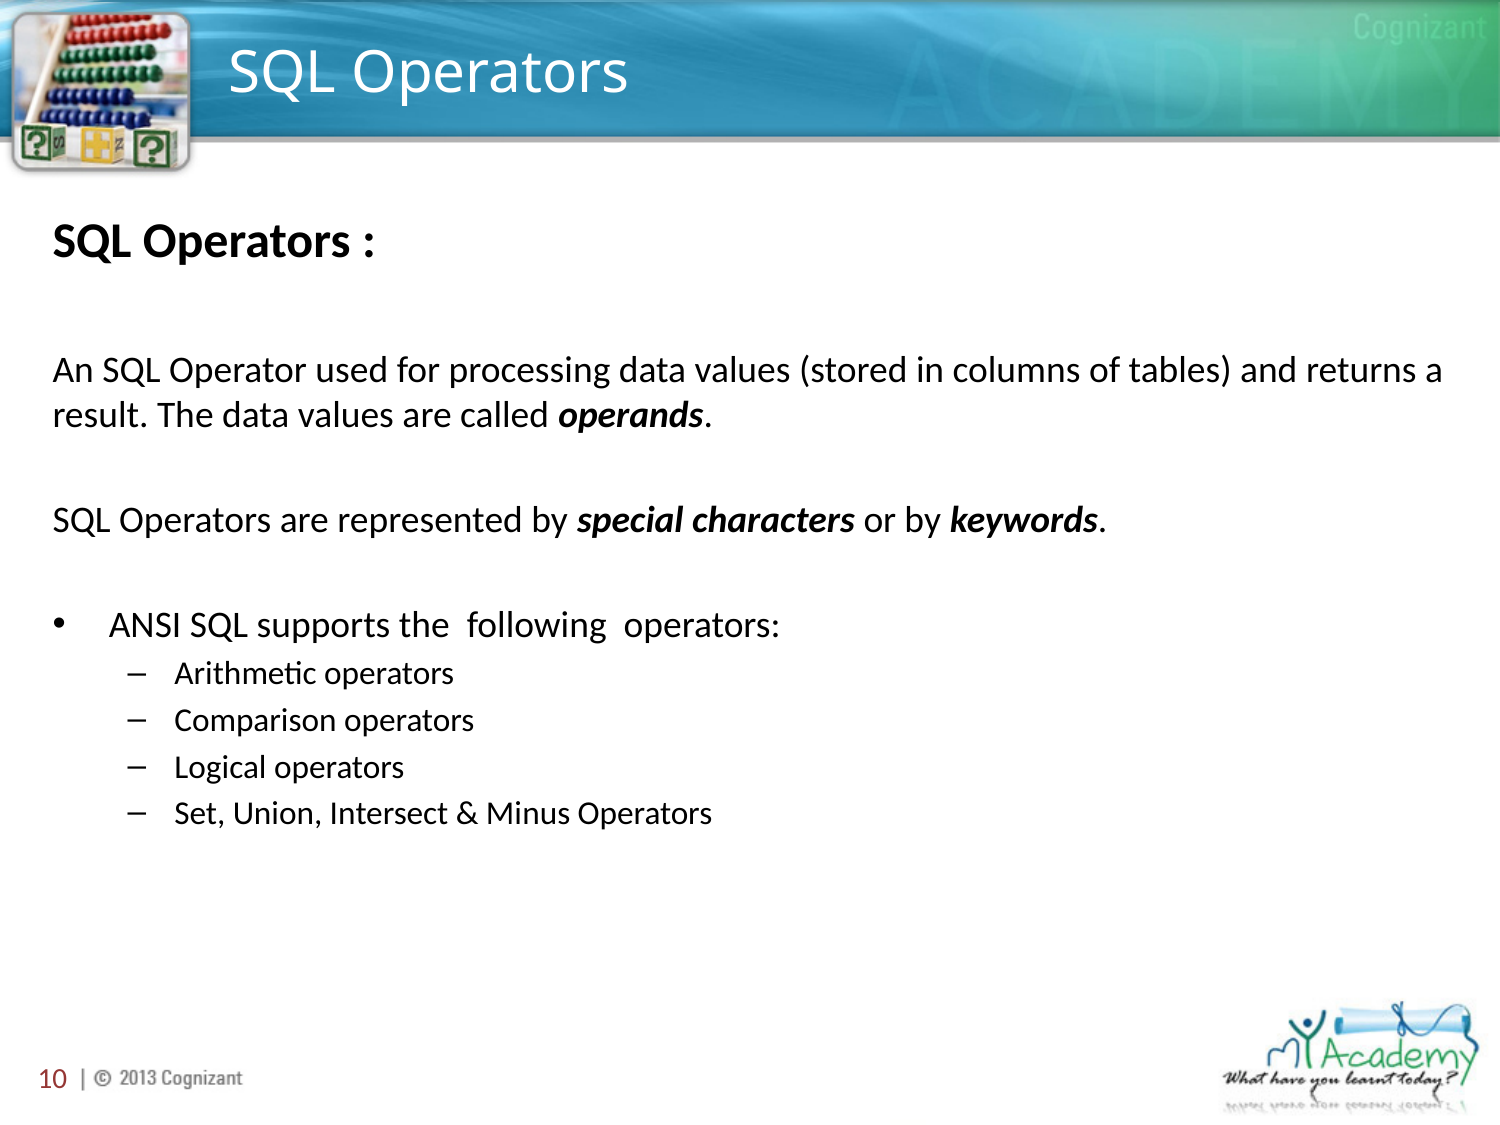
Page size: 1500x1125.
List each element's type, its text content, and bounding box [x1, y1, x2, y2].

title SQL Operators [213, 0, 1500, 163]
list SQL Operators : An SQL Operator used for processing data values (stored in columns of tables) and returns a result. The data values are called operands. SQL Operators are represented by special characters or by keywords. ANSI SQL supports the following operators: Arithmetic operators Comparison operators Logical operators Set, Union, Intersect & Minus Operators [37, 199, 1463, 1012]
picture [0, 0, 1500, 1125]
slide_number 10 [22, 1052, 98, 1098]
